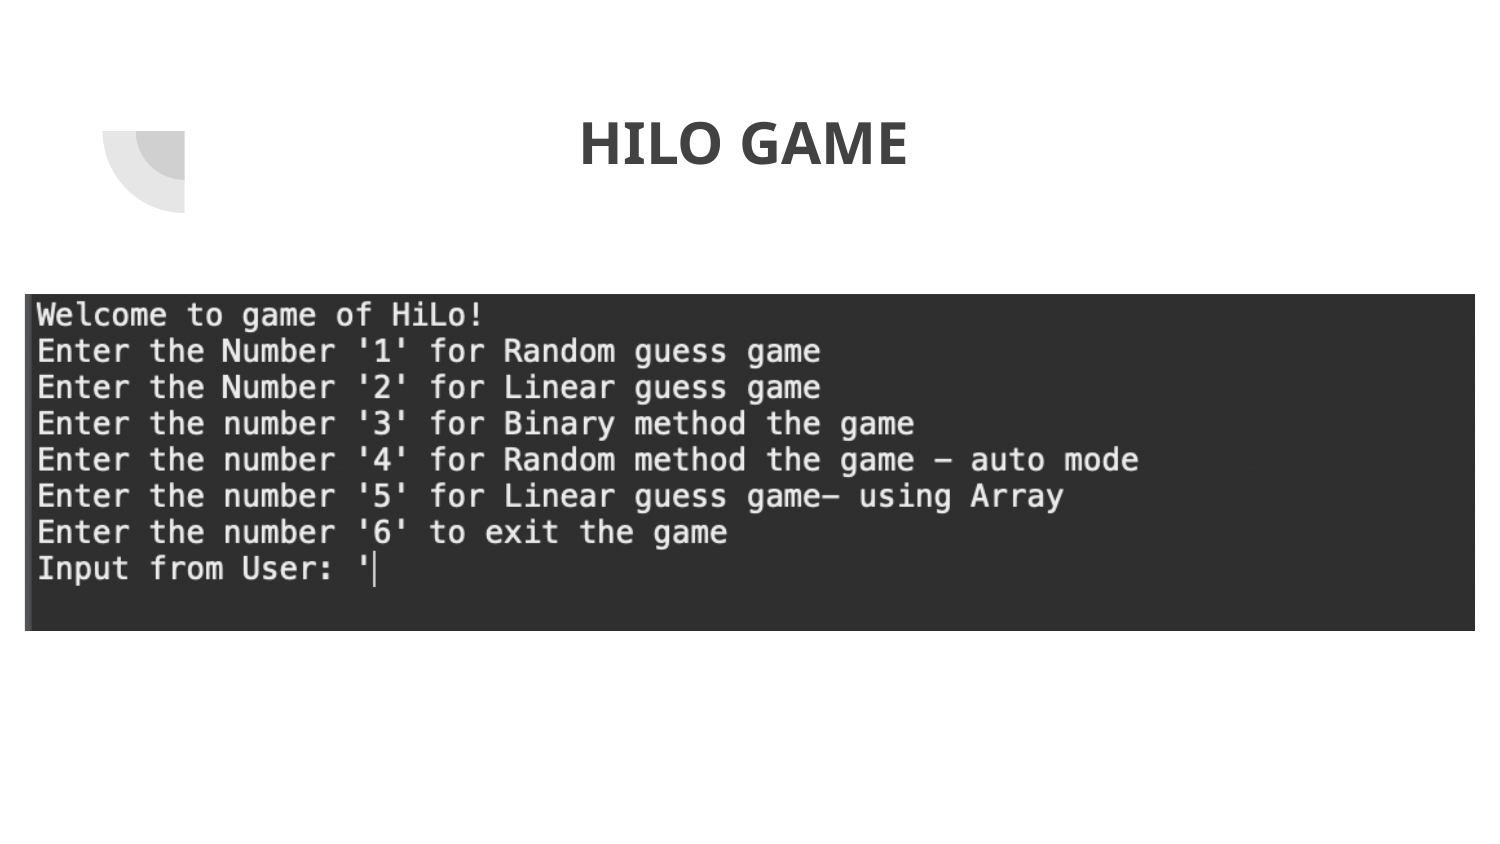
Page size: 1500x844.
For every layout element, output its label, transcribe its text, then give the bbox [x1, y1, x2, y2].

title HILO GAME [564, 90, 936, 255]
picture [24, 294, 1476, 632]
